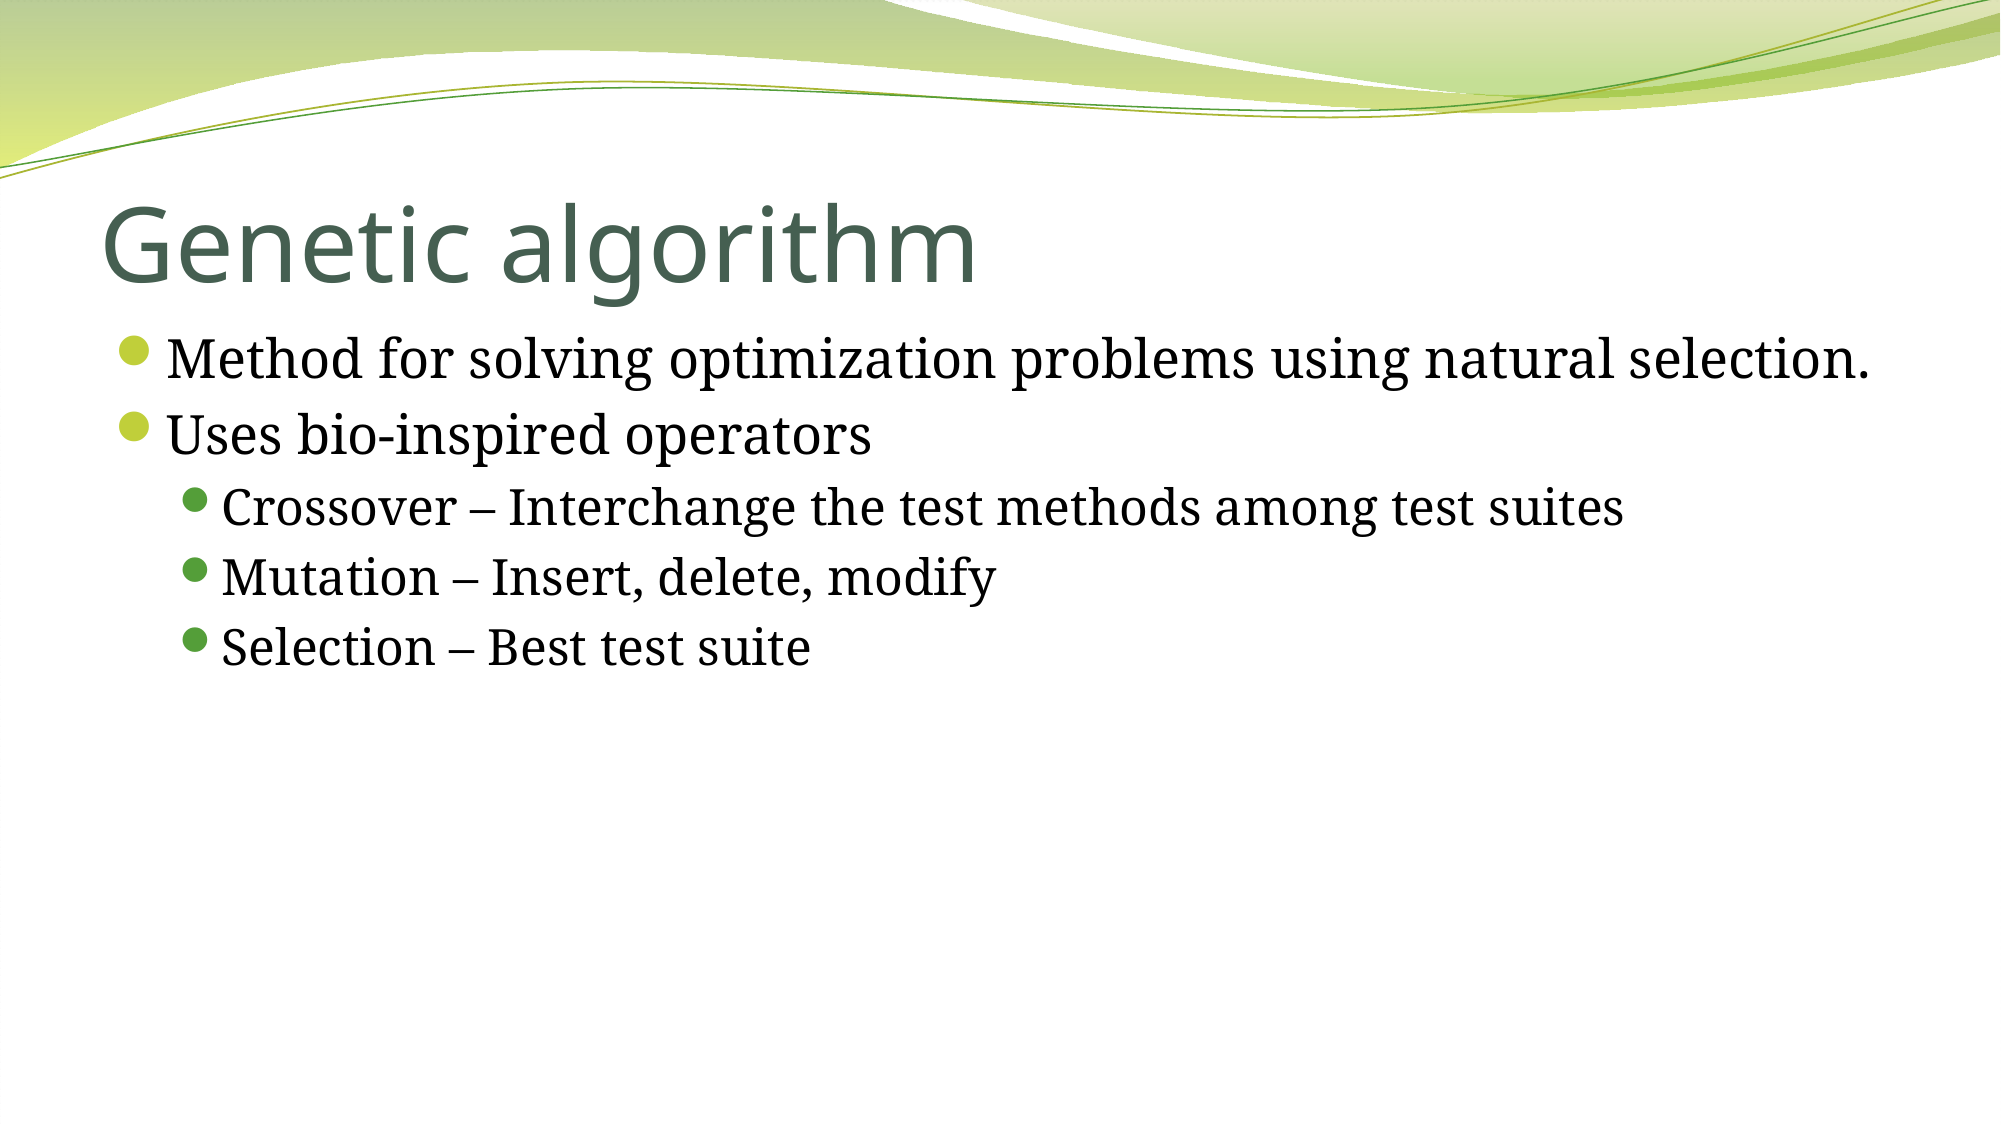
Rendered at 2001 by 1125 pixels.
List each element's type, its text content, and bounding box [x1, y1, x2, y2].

title Genetic algorithm [99, 115, 1900, 303]
list Method for solving optimization problems using natural selection. Uses bio-inspired operators Crossover – Interchange the test methods among test suites Mutation – Insert, delete, modify Selection – Best test suite [99, 317, 1900, 1038]
